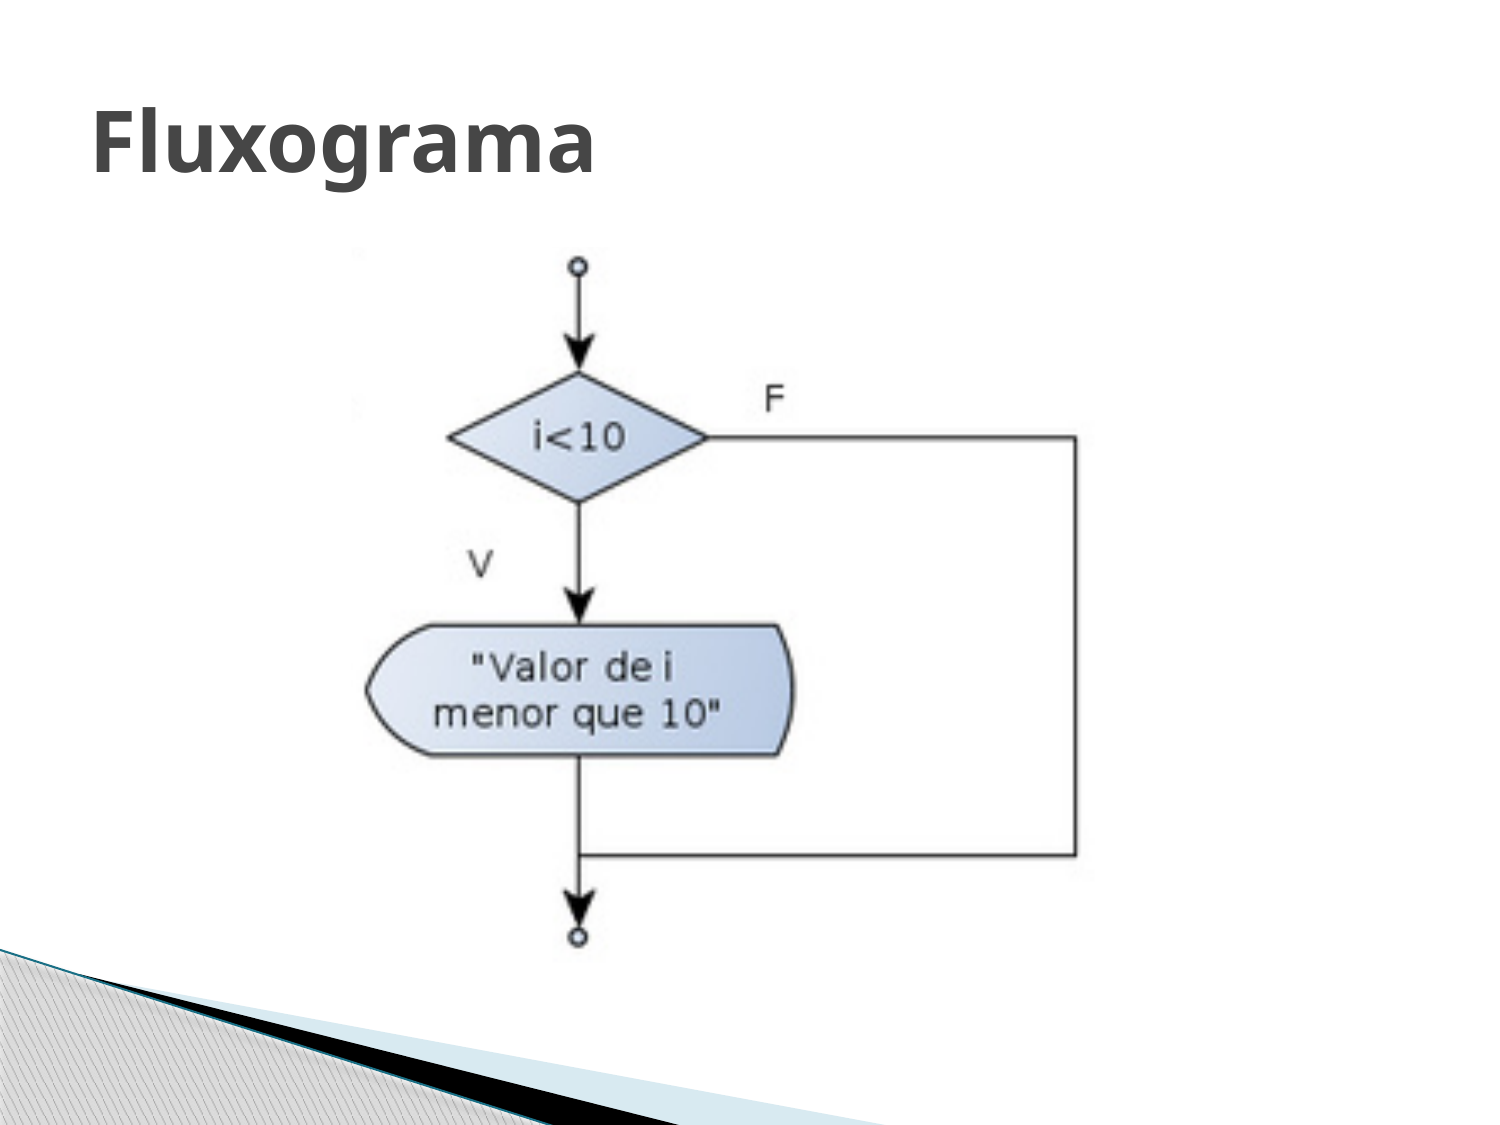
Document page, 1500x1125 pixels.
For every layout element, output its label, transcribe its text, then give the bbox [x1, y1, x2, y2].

title Fluxograma [75, 45, 1425, 233]
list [351, 247, 1149, 983]
